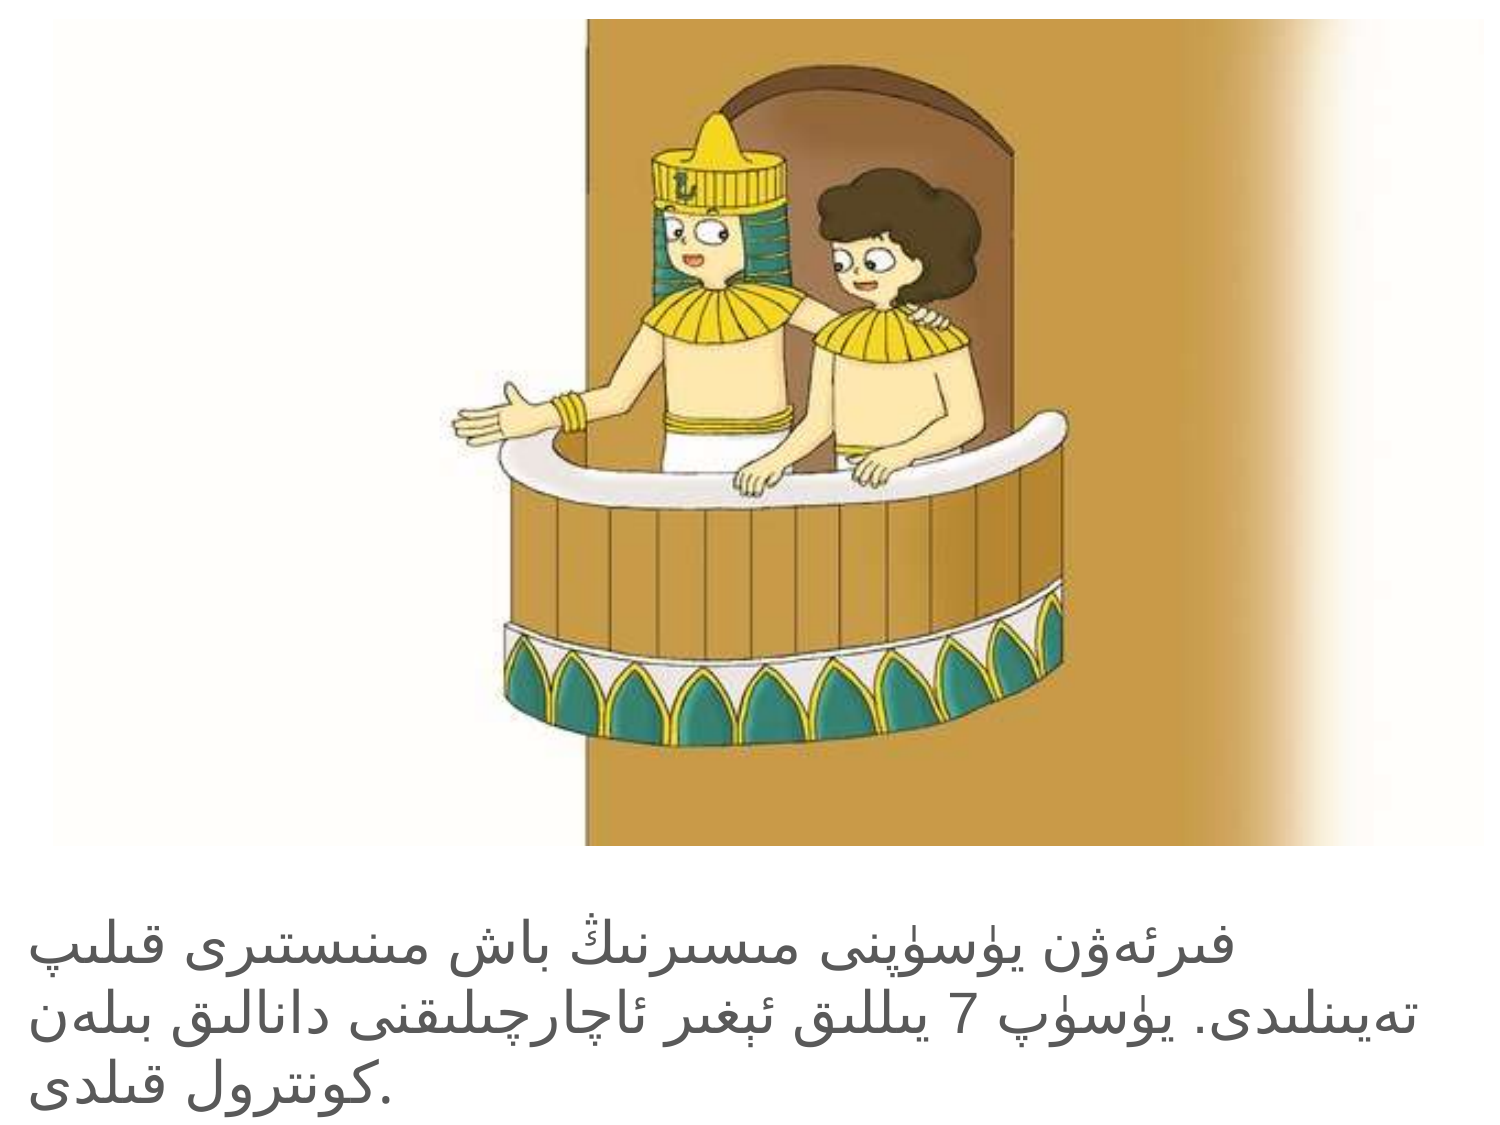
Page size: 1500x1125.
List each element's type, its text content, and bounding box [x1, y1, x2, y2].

picture [52, 18, 1484, 847]
text_box فىرئەۋن يۈسۈپنى مىسىرنىڭ باش مىنىستىرى قىلىپ تەيىنلىدى. يۈسۈپ 7 يىللىق ئېغىر ئاچارچىلىقنى دانالىق بىلەن كونترول قىلدى. [13, 897, 1484, 1123]
